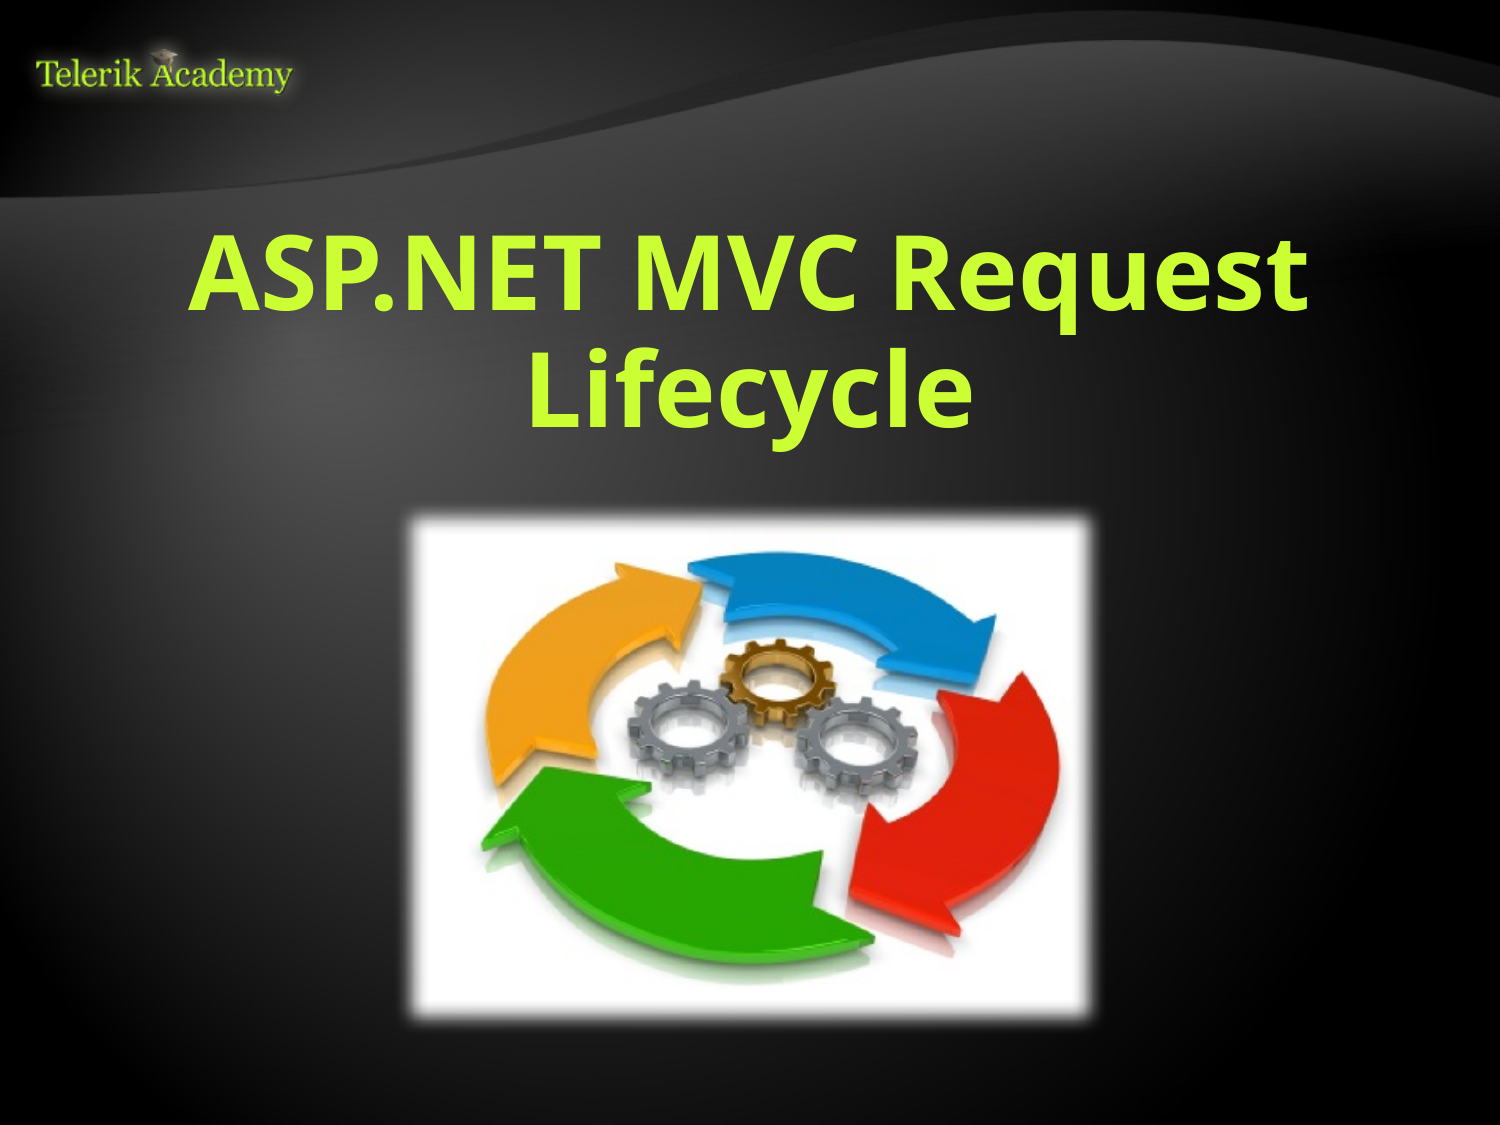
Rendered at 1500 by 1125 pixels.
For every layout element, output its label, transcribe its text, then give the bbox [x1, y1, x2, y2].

title ASP.NET MVC Request Lifecycle [99, 200, 1400, 463]
picture [0, 0, 1500, 1125]
